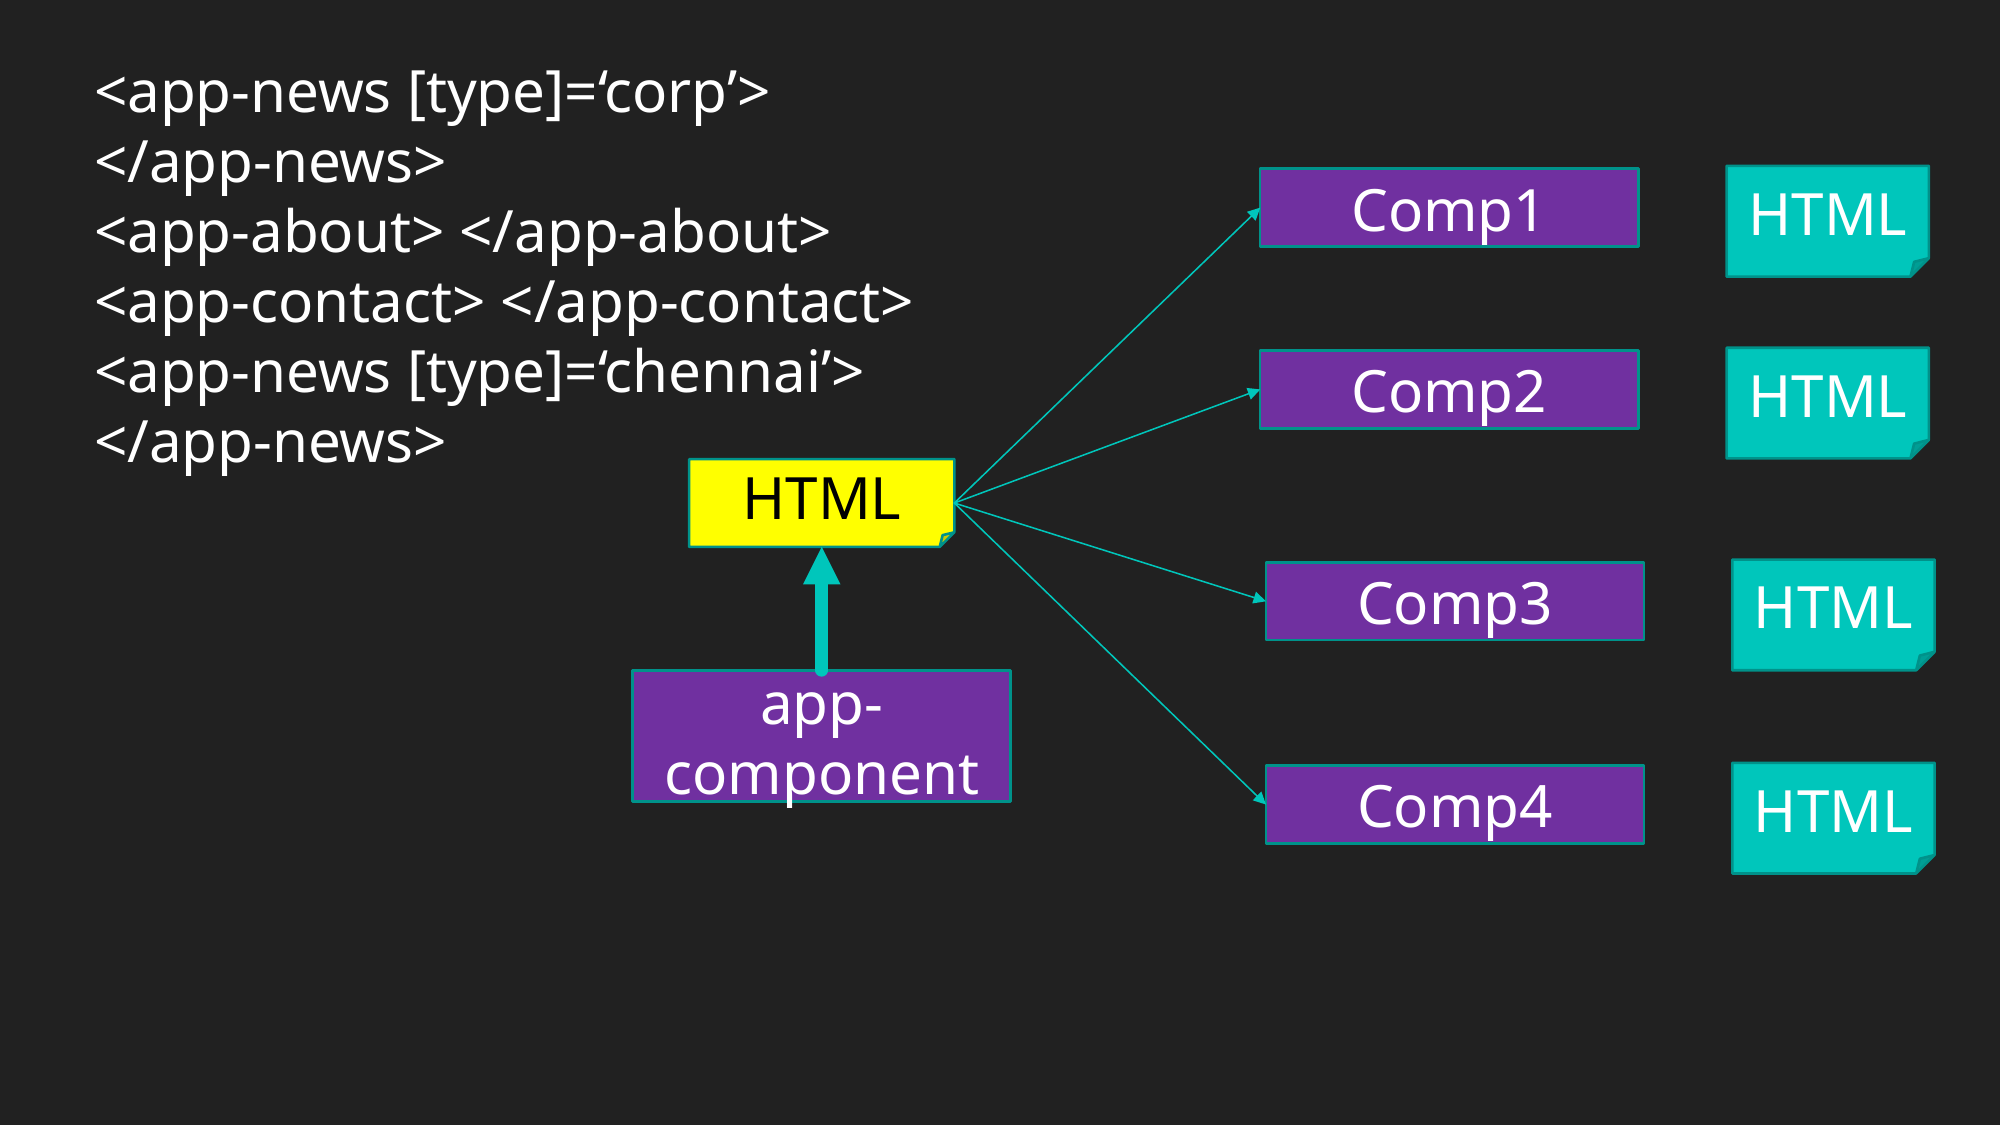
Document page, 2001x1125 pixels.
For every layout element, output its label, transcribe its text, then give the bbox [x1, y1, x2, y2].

text_box Comp1 [1259, 167, 1640, 248]
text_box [954, 389, 1261, 502]
text_box HTML [1731, 558, 1936, 672]
text_box HTML [687, 457, 954, 549]
text_box HTML [1725, 164, 1931, 278]
text_box HTML [1731, 761, 1936, 875]
text_box Comp3 [1267, 561, 1645, 641]
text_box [954, 207, 1261, 389]
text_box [954, 502, 1267, 805]
text_box Comp2 [1261, 349, 1640, 430]
text_box app-component [631, 669, 954, 803]
text_box HTML [1725, 346, 1931, 460]
text_box <app-news [type]=‘corp’> </app-news> <app-about> </app-about> <app-contact> </app-contact> <app-news [type]=‘chennai’> </app-news> [79, 46, 929, 482]
text_box Comp4 [1265, 764, 1645, 845]
